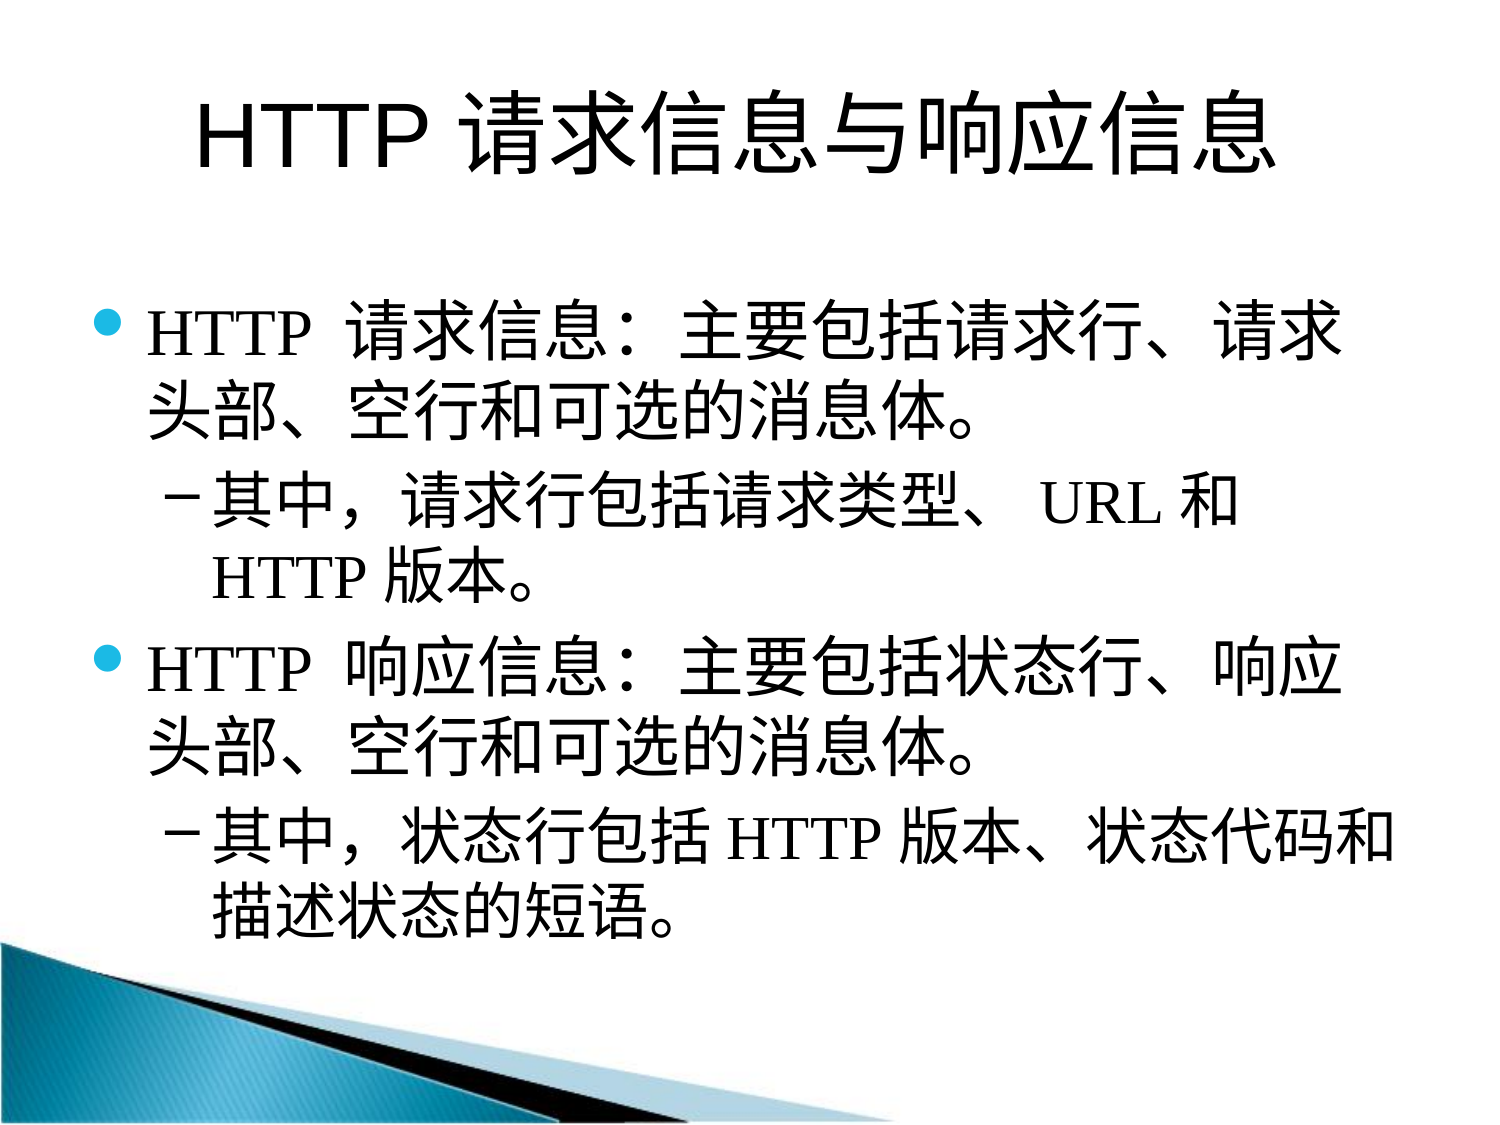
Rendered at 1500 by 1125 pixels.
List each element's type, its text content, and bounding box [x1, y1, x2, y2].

picture [0, 823, 914, 1125]
title HTTP请求信息与响应信息 [62, 37, 1413, 226]
list HTTP 请求信息：主要包括请求行、请求头部、空行和可选的消息体。 其中，请求行包括请求类型、URL和HTTP版本。 HTTP 响应信息：主要包括状态行、响应头部、空行和可选的消息体。 其中，状态行包括HTTP版本、状态代码和描述状态的短语。 [74, 281, 1426, 986]
